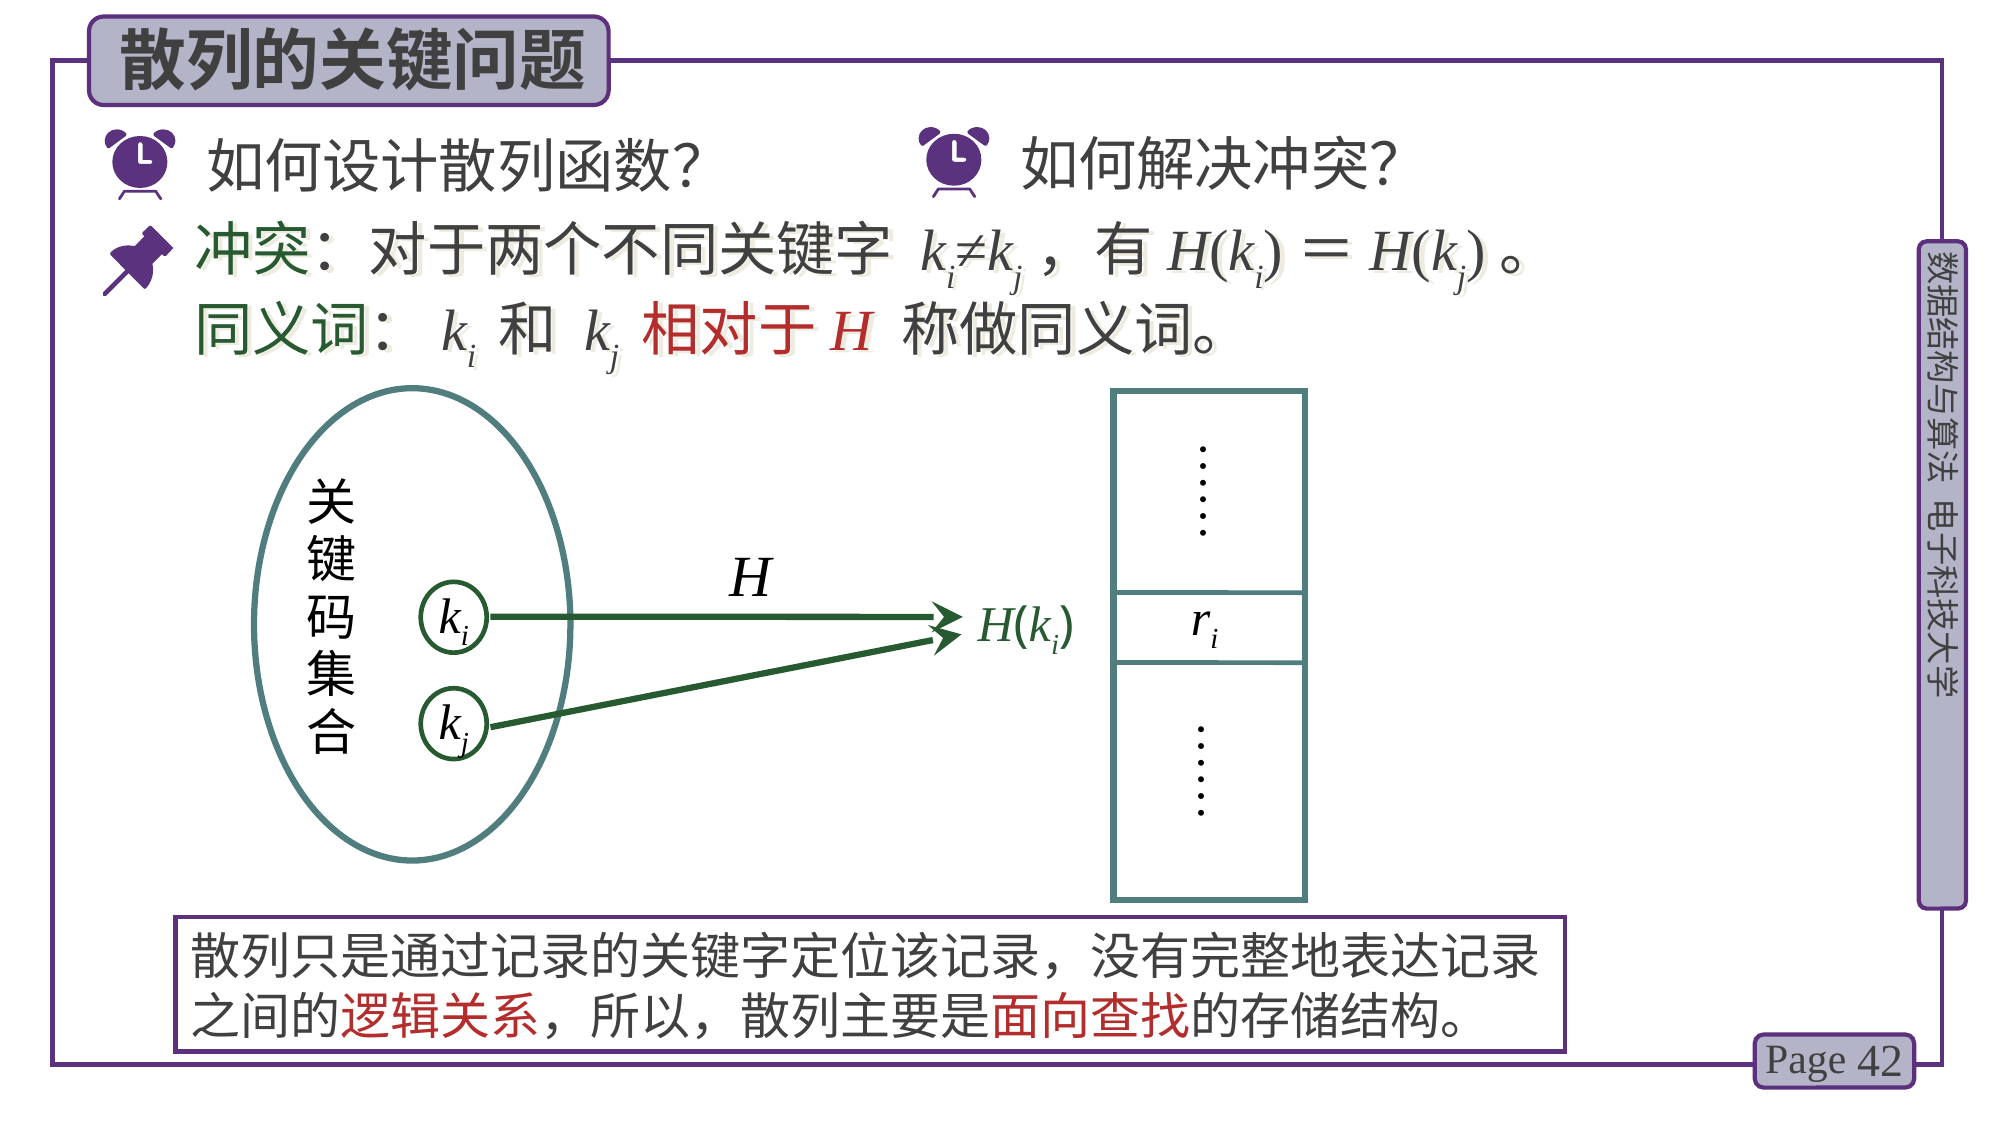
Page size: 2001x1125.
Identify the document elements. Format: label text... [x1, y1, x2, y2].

text_box H(ki) [974, 591, 1097, 635]
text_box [253, 388, 571, 861]
text_box 散列的关键问题 [104, 10, 620, 105]
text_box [102, 208, 1851, 378]
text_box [918, 119, 1457, 206]
text_box 散列只是通过记录的关键字定位该记录，没有完整地表达记录之间的逻辑关系，所以，散列主要是面向查找的存储结构。 [175, 917, 1566, 1052]
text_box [1113, 391, 1306, 901]
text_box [420, 542, 963, 653]
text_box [420, 634, 962, 760]
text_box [104, 121, 1678, 208]
text_box [87, 15, 600, 107]
